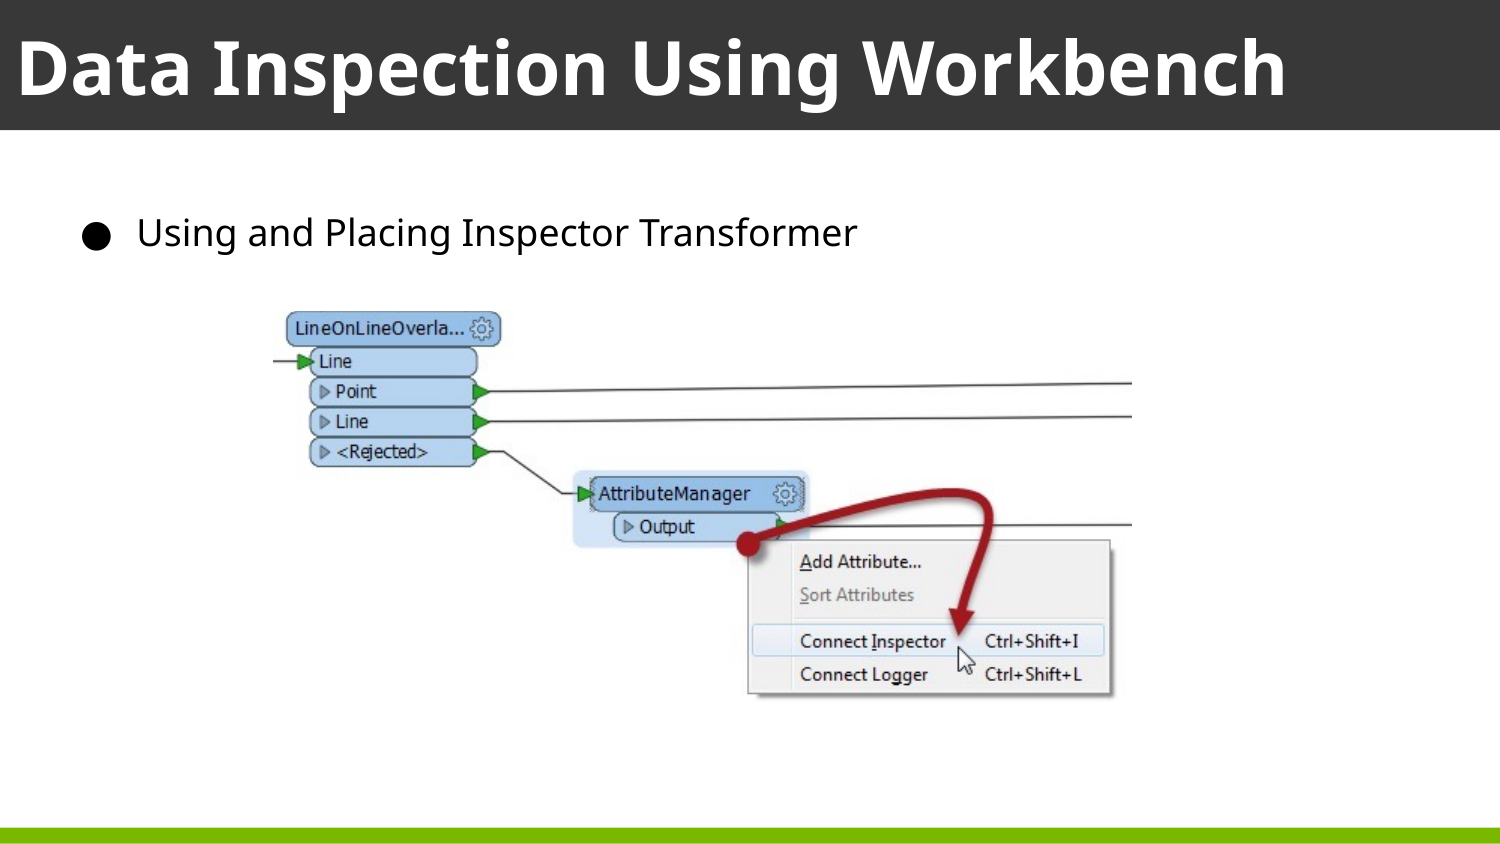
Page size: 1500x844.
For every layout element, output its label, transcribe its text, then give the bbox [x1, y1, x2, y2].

text_box Using and Placing Inspector Transformer [46, 194, 968, 312]
picture [273, 311, 1132, 702]
text_box Data Inspection Using Workbench [0, 0, 1500, 131]
